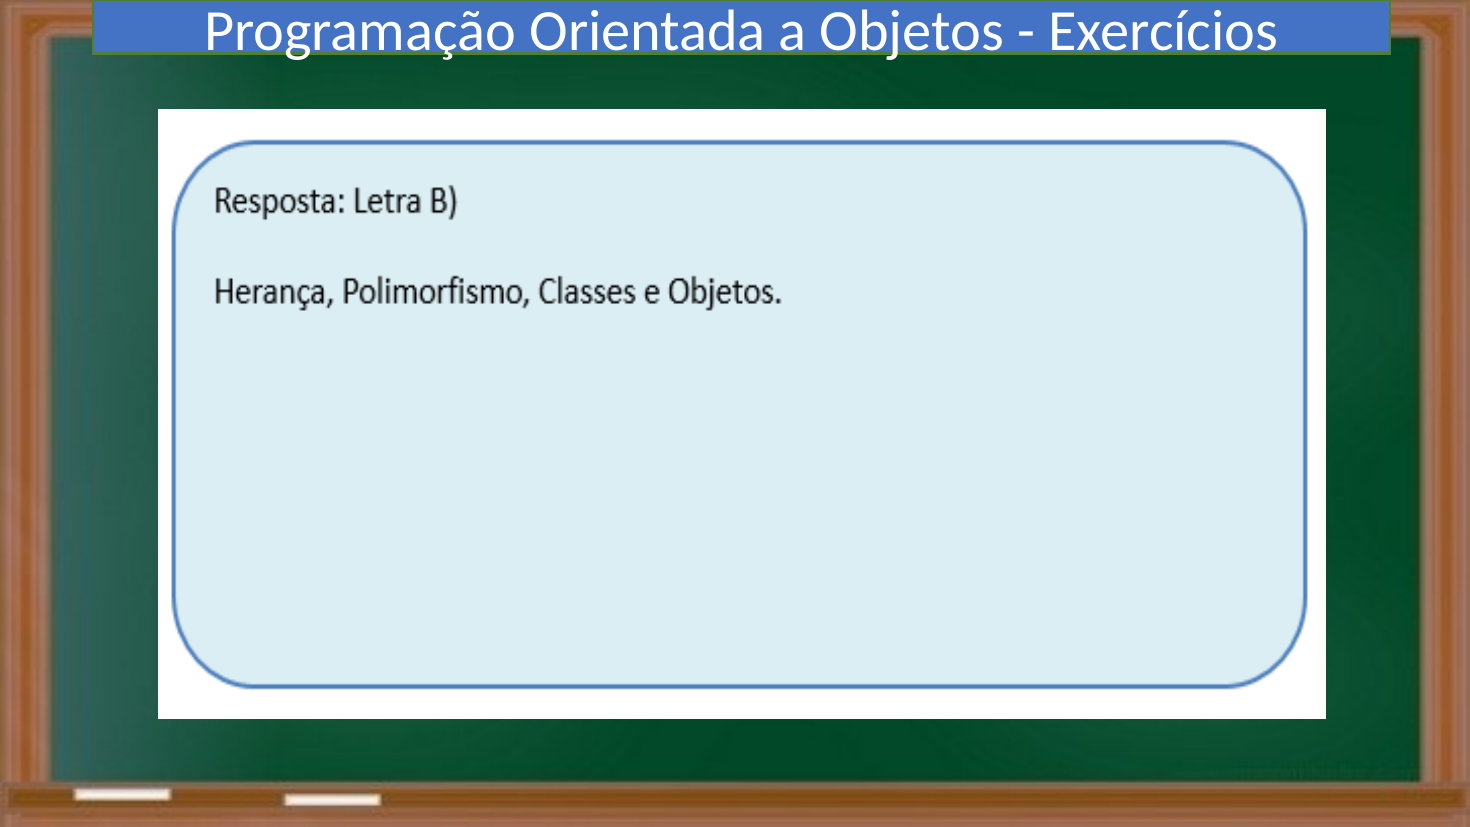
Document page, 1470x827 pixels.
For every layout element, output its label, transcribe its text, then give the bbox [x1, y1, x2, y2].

picture [0, 0, 1470, 827]
text_box Programação Orientada a Objetos - Exercícios [93, 0, 1391, 54]
